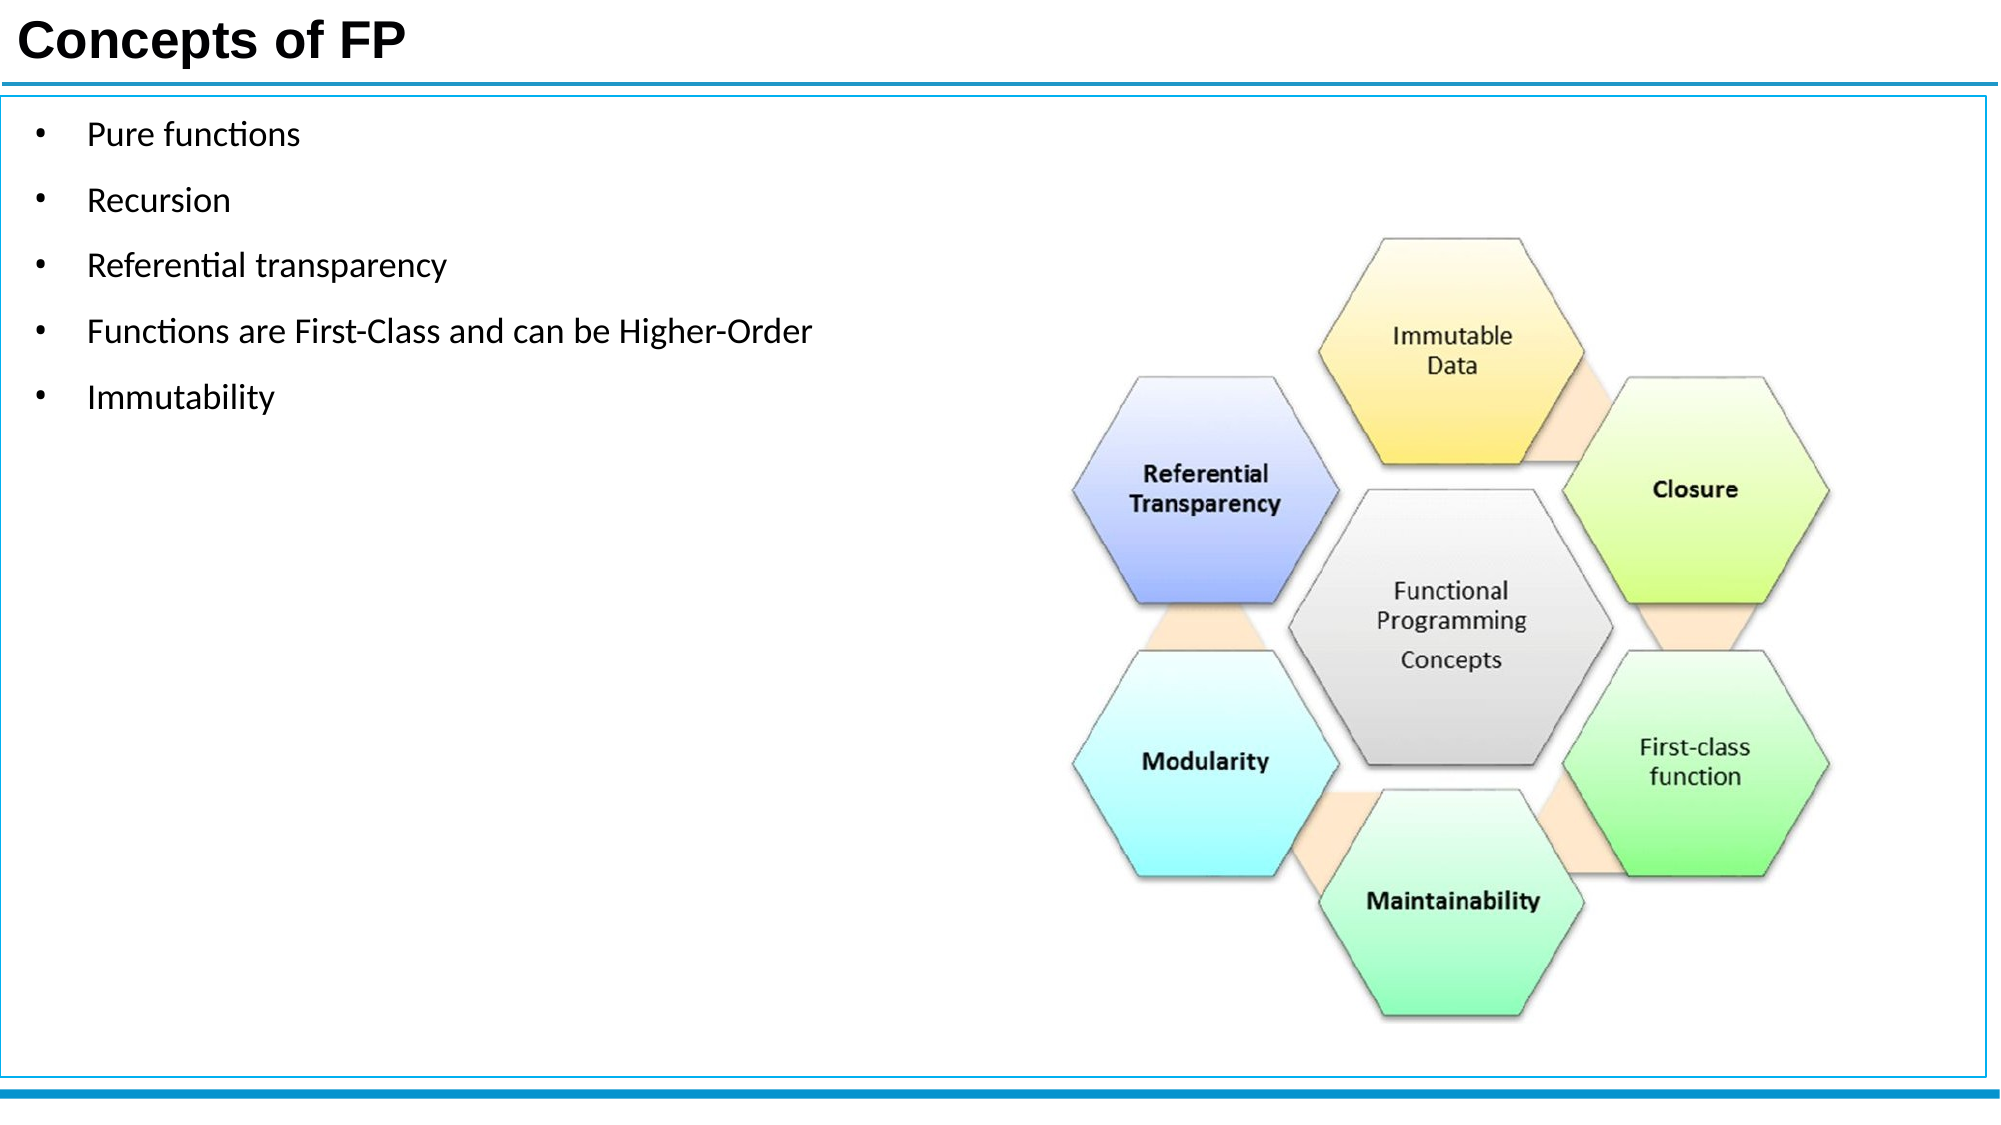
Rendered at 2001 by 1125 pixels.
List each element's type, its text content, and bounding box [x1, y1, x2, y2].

title Concepts of FP [15, 3, 411, 96]
text_box [1320, 1089, 1440, 1099]
footer UNIT IV : Pythonic Programming Paradigm [680, 1046, 1320, 1103]
text_box [0, 96, 1986, 1078]
text_box [1900, 1089, 2000, 1099]
text_box [0, 1089, 680, 1099]
slide_number 5 [1440, 1046, 1900, 1103]
text_box Pure functions Recursion Referential transparency Functions are First-Class and can be Higher-Order Immutability [31, 86, 821, 417]
picture [1062, 235, 1843, 1025]
